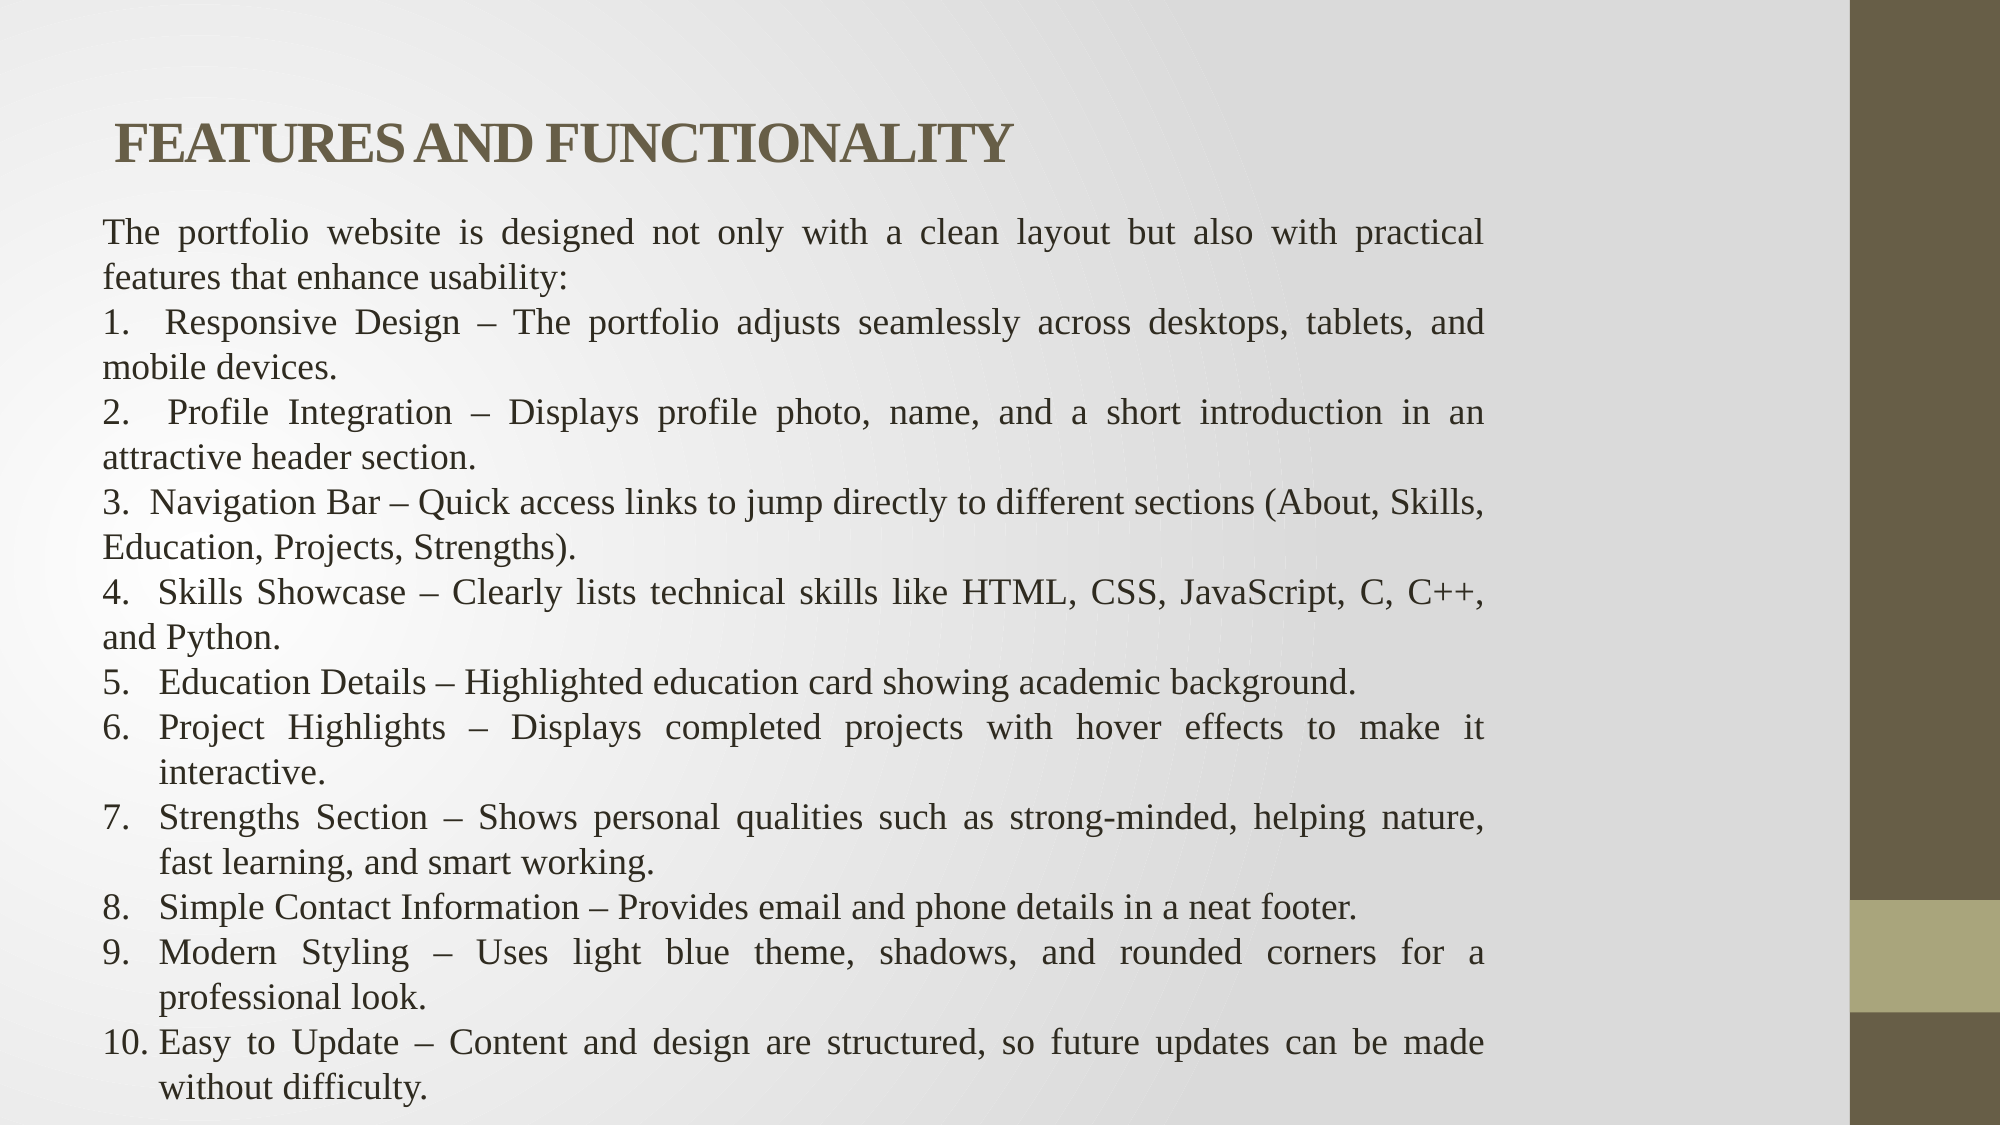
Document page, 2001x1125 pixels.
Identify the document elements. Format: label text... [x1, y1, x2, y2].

title FEATURES AND FUNCTIONALITY [99, 45, 1767, 233]
text_box The portfolio website is designed not only with a clean layout but also with practical features that enhance usability: 1. Responsive Design – The portfolio adjusts seamlessly across desktops, tablets, and mobile devices. 2. Profile Integration – Displays profile photo, name, and a short introduction in an attractive header section. 3. Navigation Bar – Quick access links to jump directly to different sections (About, Skills, Education, Projects, Strengths). 4. Skills Showcase – Clearly lists technical skills like HTML, CSS, JavaScript, C, C++, and Python. Education Details – Highlighted education card showing academic background. Project Highlights – Displays completed projects with hover effects to make it interactive. Strengths Section – Shows personal qualities such as strong-minded, helping nature, fast learning, and smart working. Simple Contact Information – Provides email and phone details in a neat footer. Modern Styling – Uses light blue theme, shadows, and rounded corners for a professional look. Easy to Update – Content and design are structured, so future updates can be made without difficulty. [87, 199, 1502, 1115]
